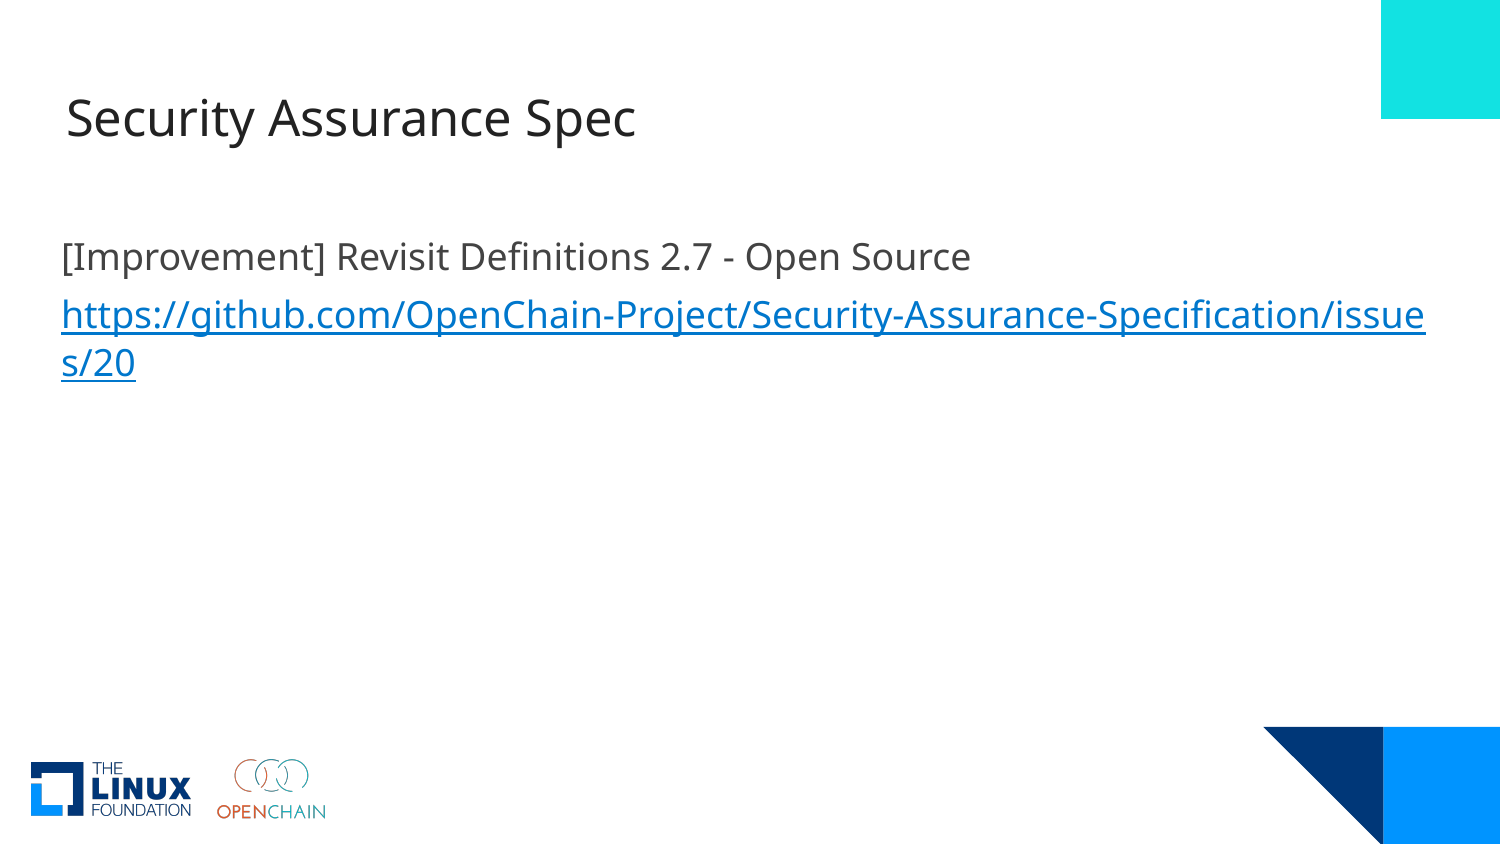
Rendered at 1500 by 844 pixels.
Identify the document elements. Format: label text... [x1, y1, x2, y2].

title Security Assurance Spec [51, 67, 1449, 167]
picture [215, 757, 327, 821]
picture [31, 762, 191, 816]
list [Improvement] Revisit Definitions 2.7 - Open Source https://github.com/OpenChain-Project/Security-Assurance-Specification/issues/20 [46, 207, 1444, 756]
